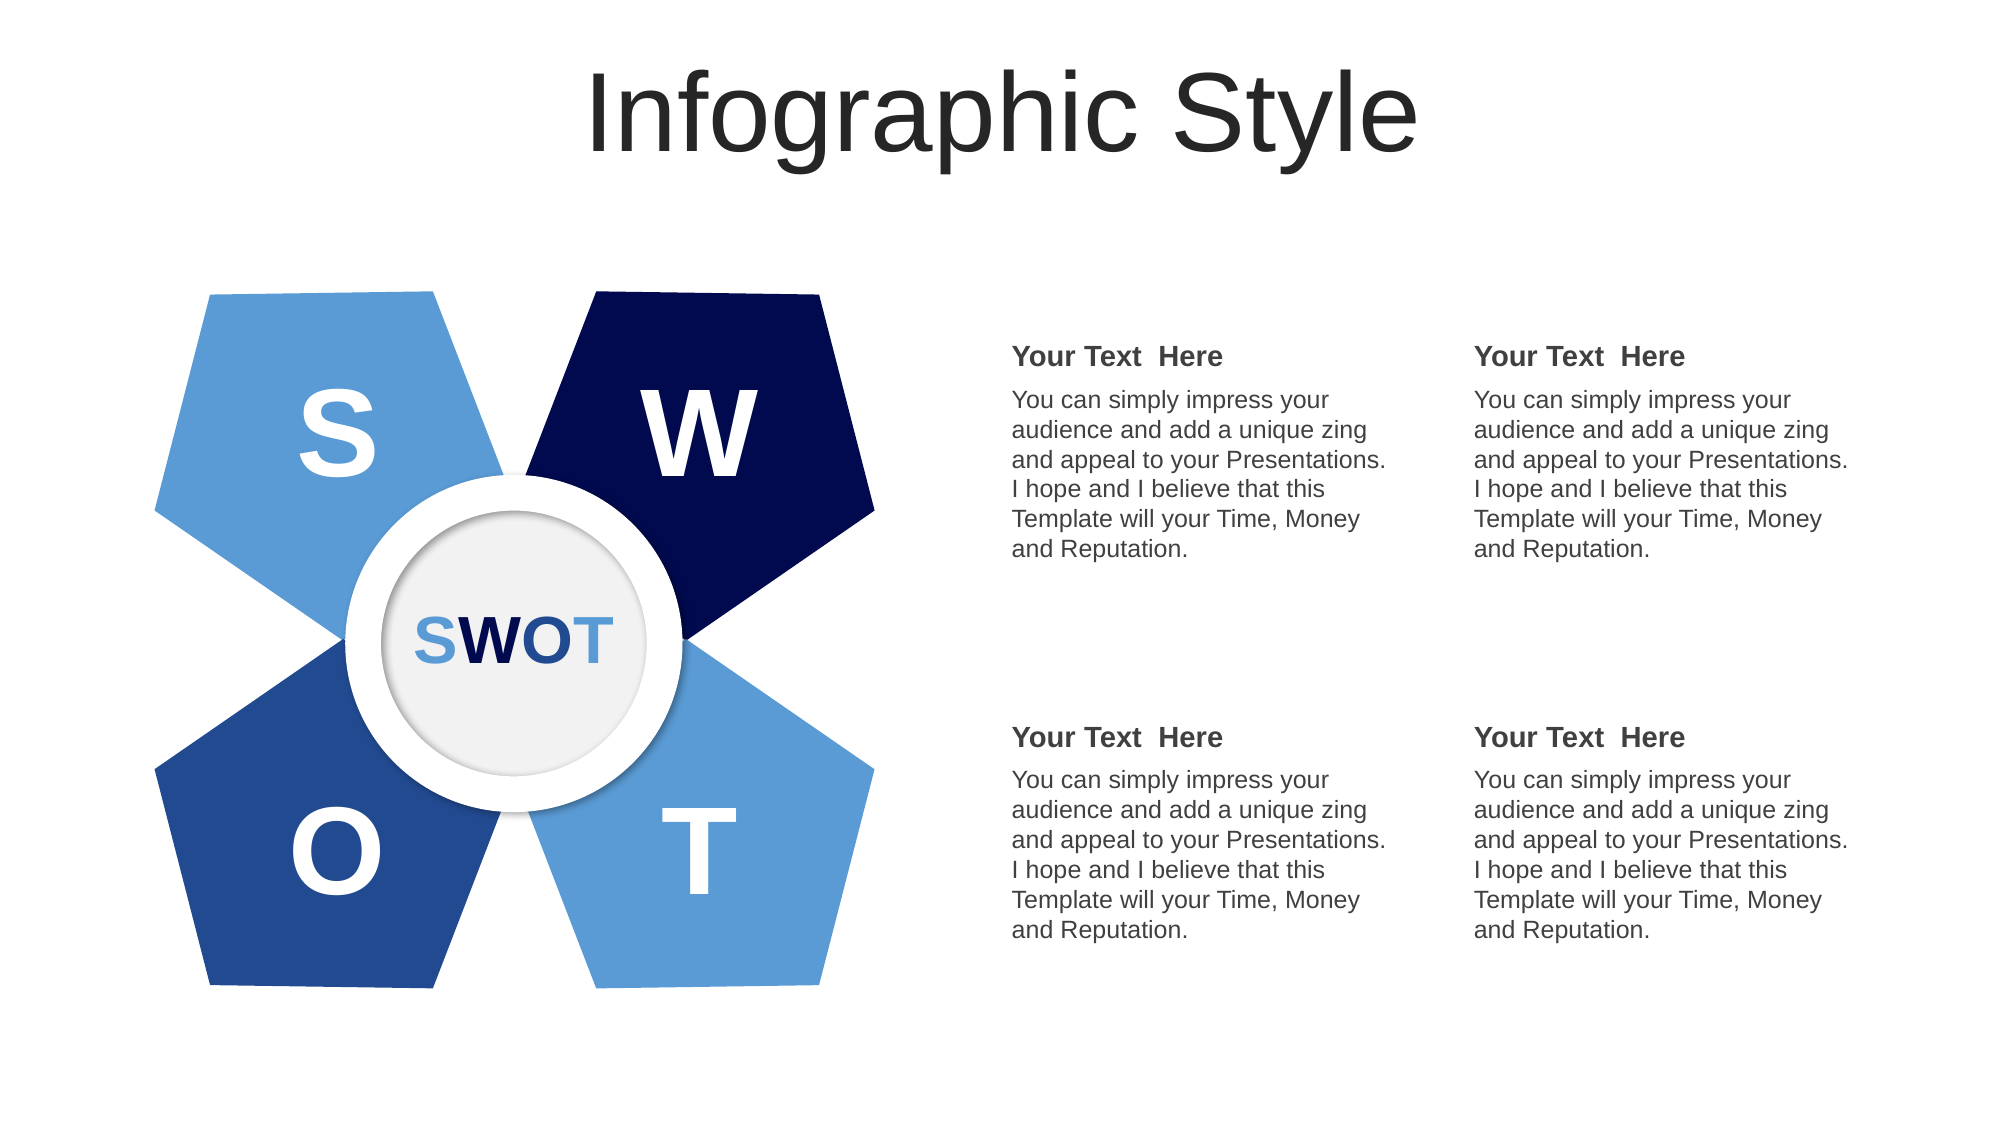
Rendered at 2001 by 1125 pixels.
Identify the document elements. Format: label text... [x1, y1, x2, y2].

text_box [1458, 330, 1874, 573]
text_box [1458, 710, 1874, 954]
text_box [345, 474, 683, 813]
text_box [996, 330, 1412, 573]
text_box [142, 256, 887, 1024]
list Infographic Style [53, 55, 1952, 175]
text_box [996, 710, 1412, 954]
